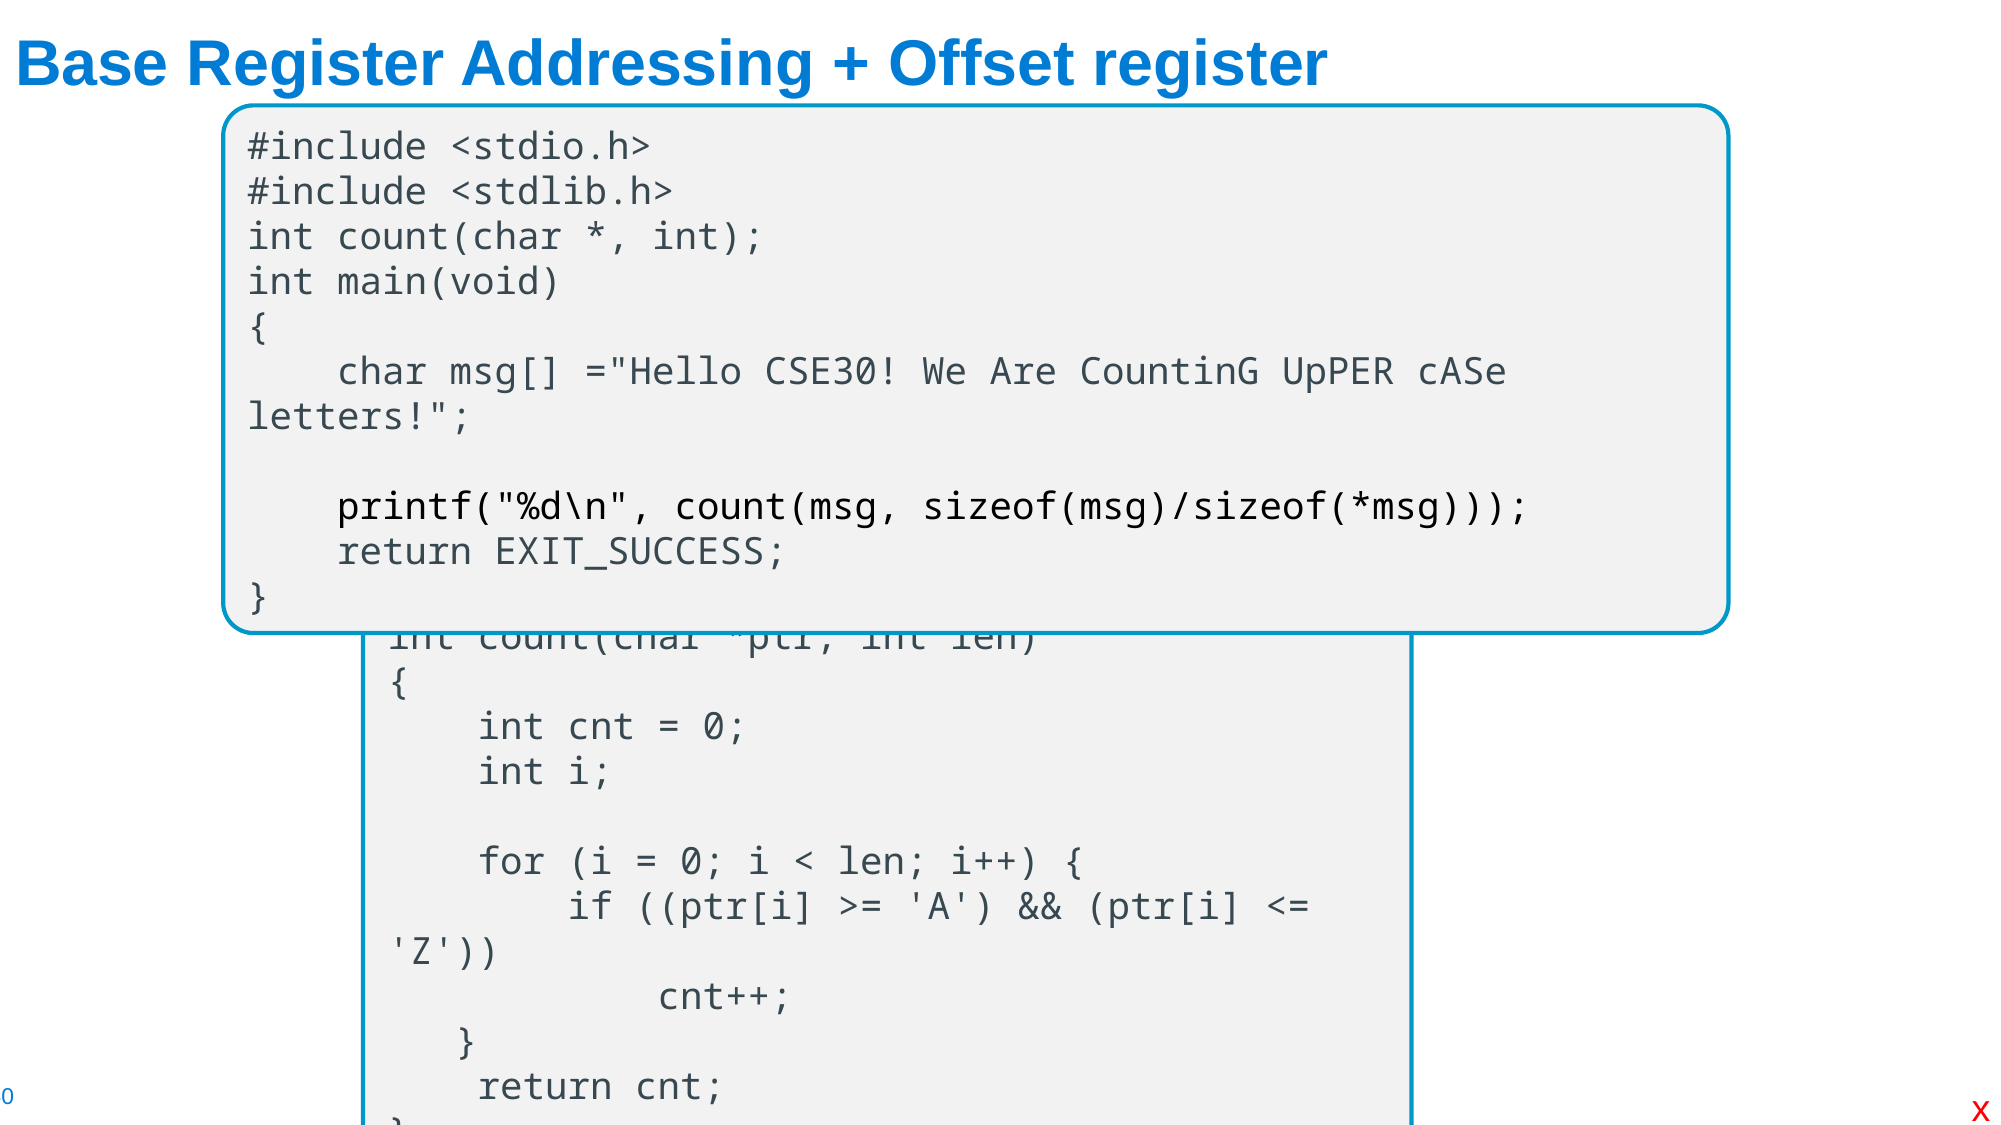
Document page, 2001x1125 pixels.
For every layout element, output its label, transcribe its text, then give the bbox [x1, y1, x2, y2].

text_box #include <stdio.h> #include <stdlib.h> int count(char *, int); int main(void) { char msg[] ="Hello CSE30! We Are CountinG UpPER cASe letters!"; printf("%d\n", count(msg, sizeof(msg)/sizeof(*msg))); return EXIT_SUCCESS; } [223, 105, 1729, 634]
title Base Register Addressing + Offset register [0, 34, 1608, 107]
text_box x [1956, 1076, 2000, 1125]
text_box int count(char *ptr, int len) { int cnt = 0; int i; for (i = 0; i < len; i++) { if ((ptr[i] >= 'A') && (ptr[i] <= 'Z')) cnt++; } return cnt; } [362, 634, 1412, 1125]
